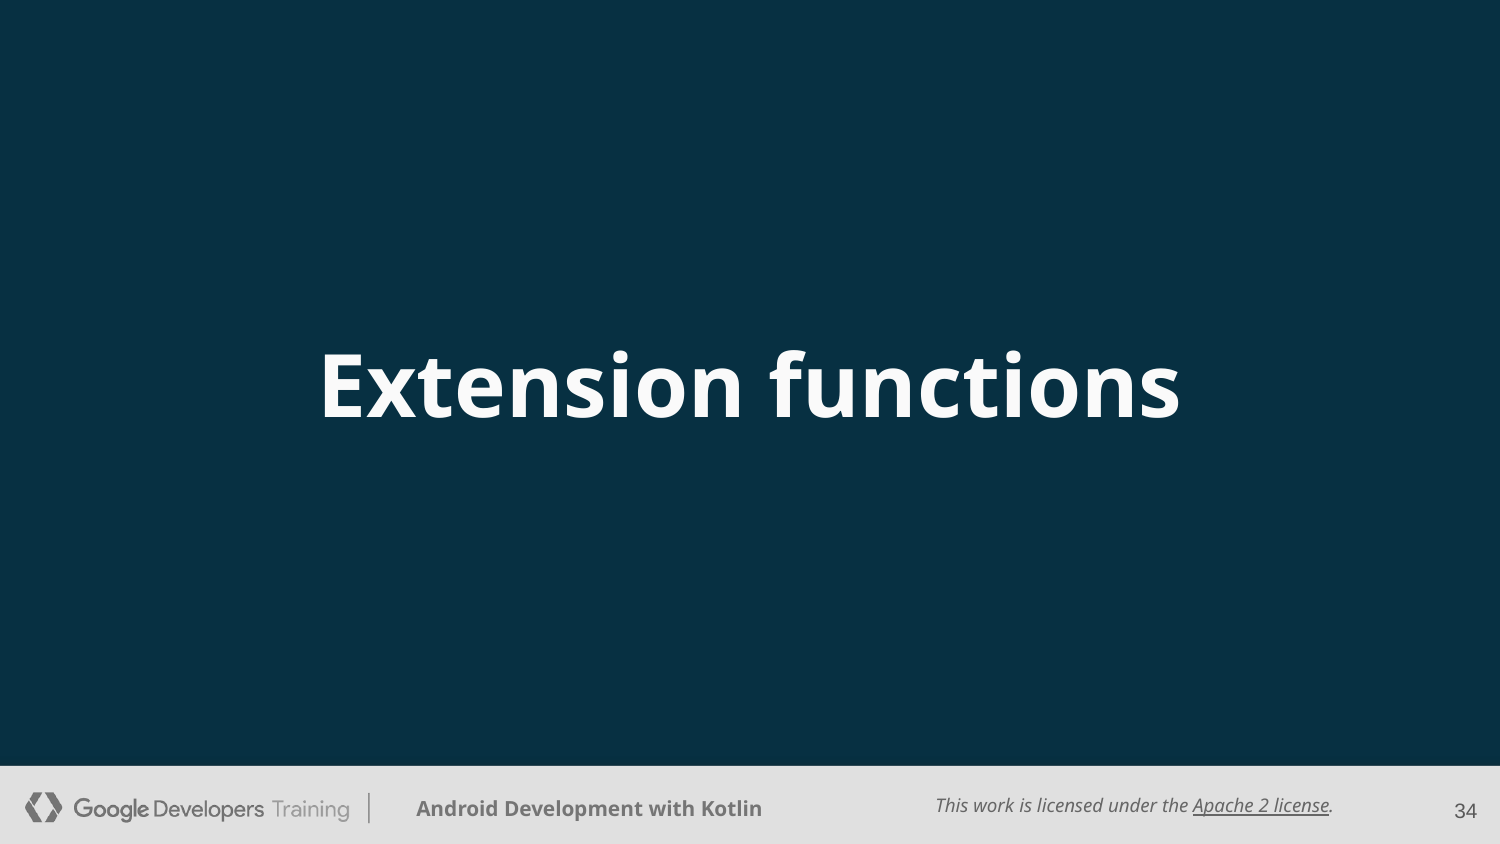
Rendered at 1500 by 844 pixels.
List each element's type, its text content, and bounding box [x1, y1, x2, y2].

title Extension functions [51, 0, 1449, 765]
picture [0, 0, 1500, 844]
slide_number ‹#› [1402, 777, 1493, 842]
